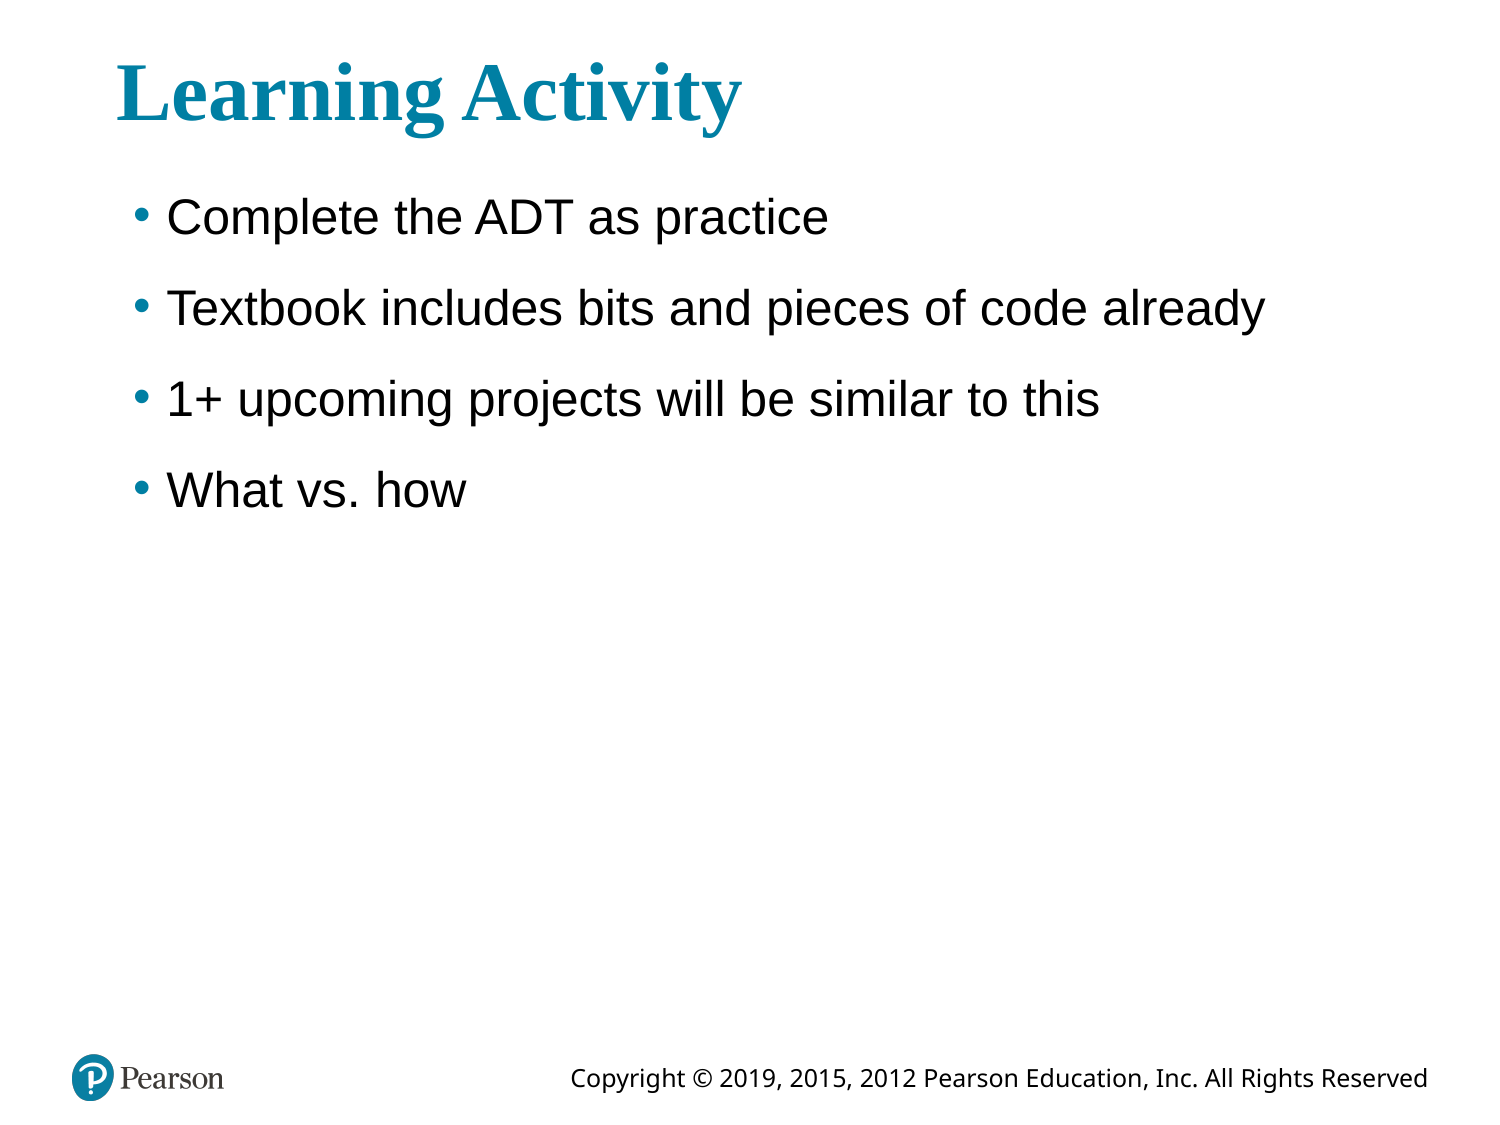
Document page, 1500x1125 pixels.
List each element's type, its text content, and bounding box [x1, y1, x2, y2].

picture [72, 1054, 88, 1070]
list Complete the ADT as practice Textbook includes bits and pieces of code already 1+ upcoming projects will be similar to this What vs. how [100, 168, 1452, 996]
picture [80, 1063, 106, 1088]
picture [72, 1087, 83, 1101]
picture [98, 1054, 224, 1101]
title Learning Activity [100, 9, 1452, 153]
